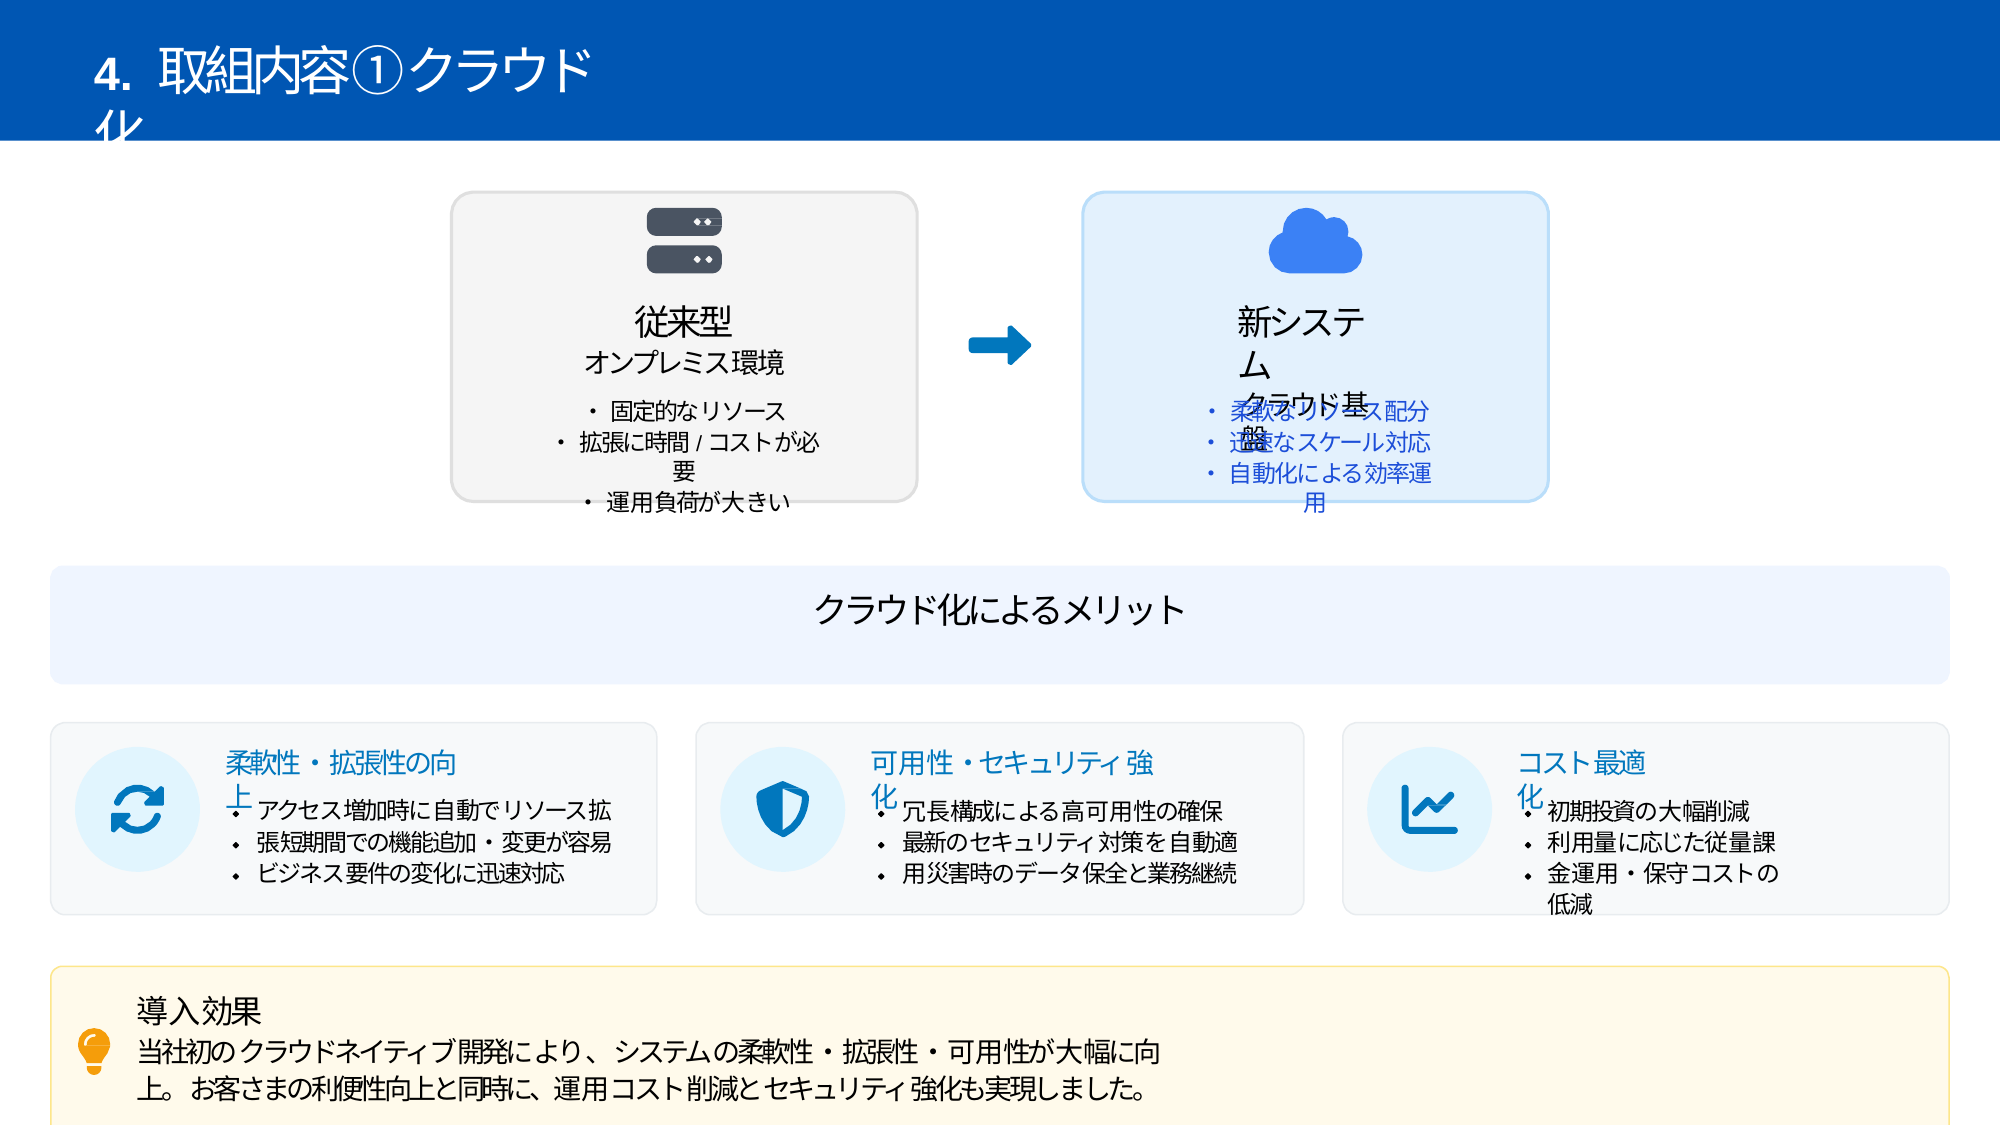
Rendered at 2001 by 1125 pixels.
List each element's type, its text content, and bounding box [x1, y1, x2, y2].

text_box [49, 965, 1951, 1125]
text_box [968, 325, 1032, 365]
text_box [1341, 721, 1951, 916]
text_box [1080, 190, 1551, 504]
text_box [695, 721, 1305, 916]
text_box ‧固定的なリソース ‧拡張に時間/コストが必要 ‧運⽤負荷が⼤きい [547, 513, 821, 517]
title 4. 取組内容① クラウド化 [91, 34, 630, 226]
text_box クラウド化によるメリット [810, 585, 1190, 631]
text_box [50, 565, 1950, 685]
text_box ‧柔軟なリソース配分 ‧迅速なスケール対応 ‧⾃動化による効率運⽤ [1193, 513, 1438, 517]
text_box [449, 190, 919, 504]
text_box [49, 721, 658, 916]
